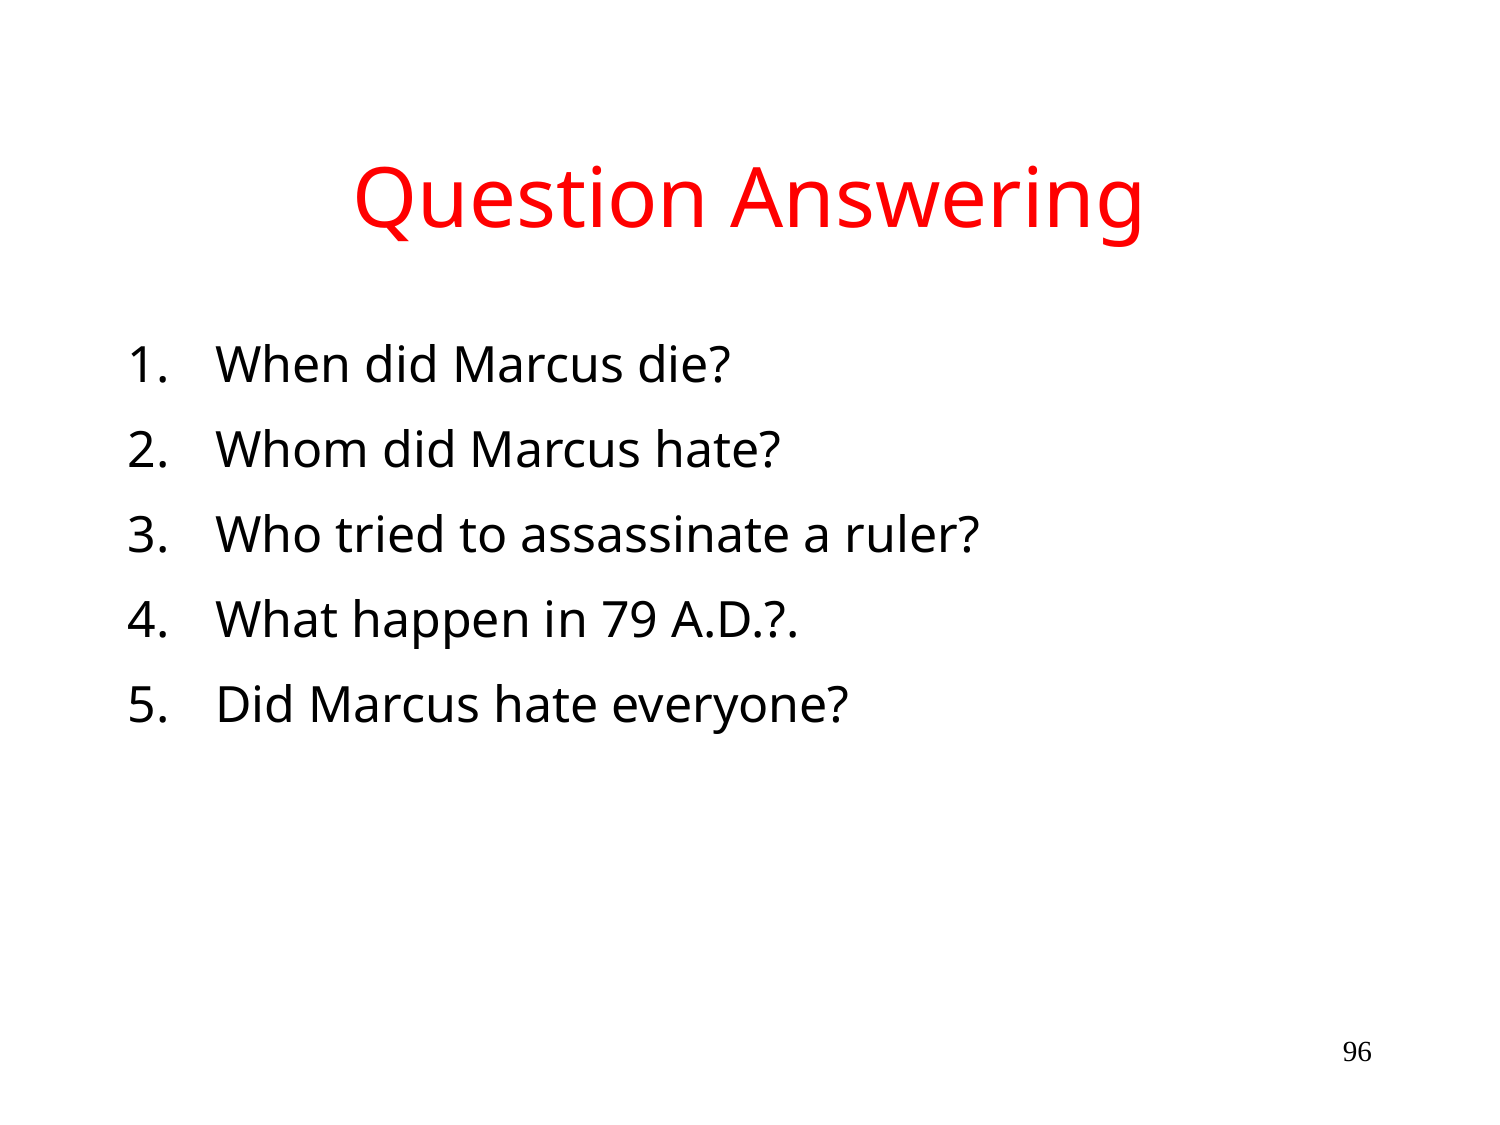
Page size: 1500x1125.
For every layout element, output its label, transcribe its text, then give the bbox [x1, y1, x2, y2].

slide_number 96 [1074, 1038, 1388, 1101]
title Question Answering [49, 99, 1451, 288]
list When did Marcus die? Whom did Marcus hate? 3. Who tried to assassinate a ruler? 4. What happen in 79 A.D.?. 5. Did Marcus hate everyone? [112, 324, 1388, 1038]
